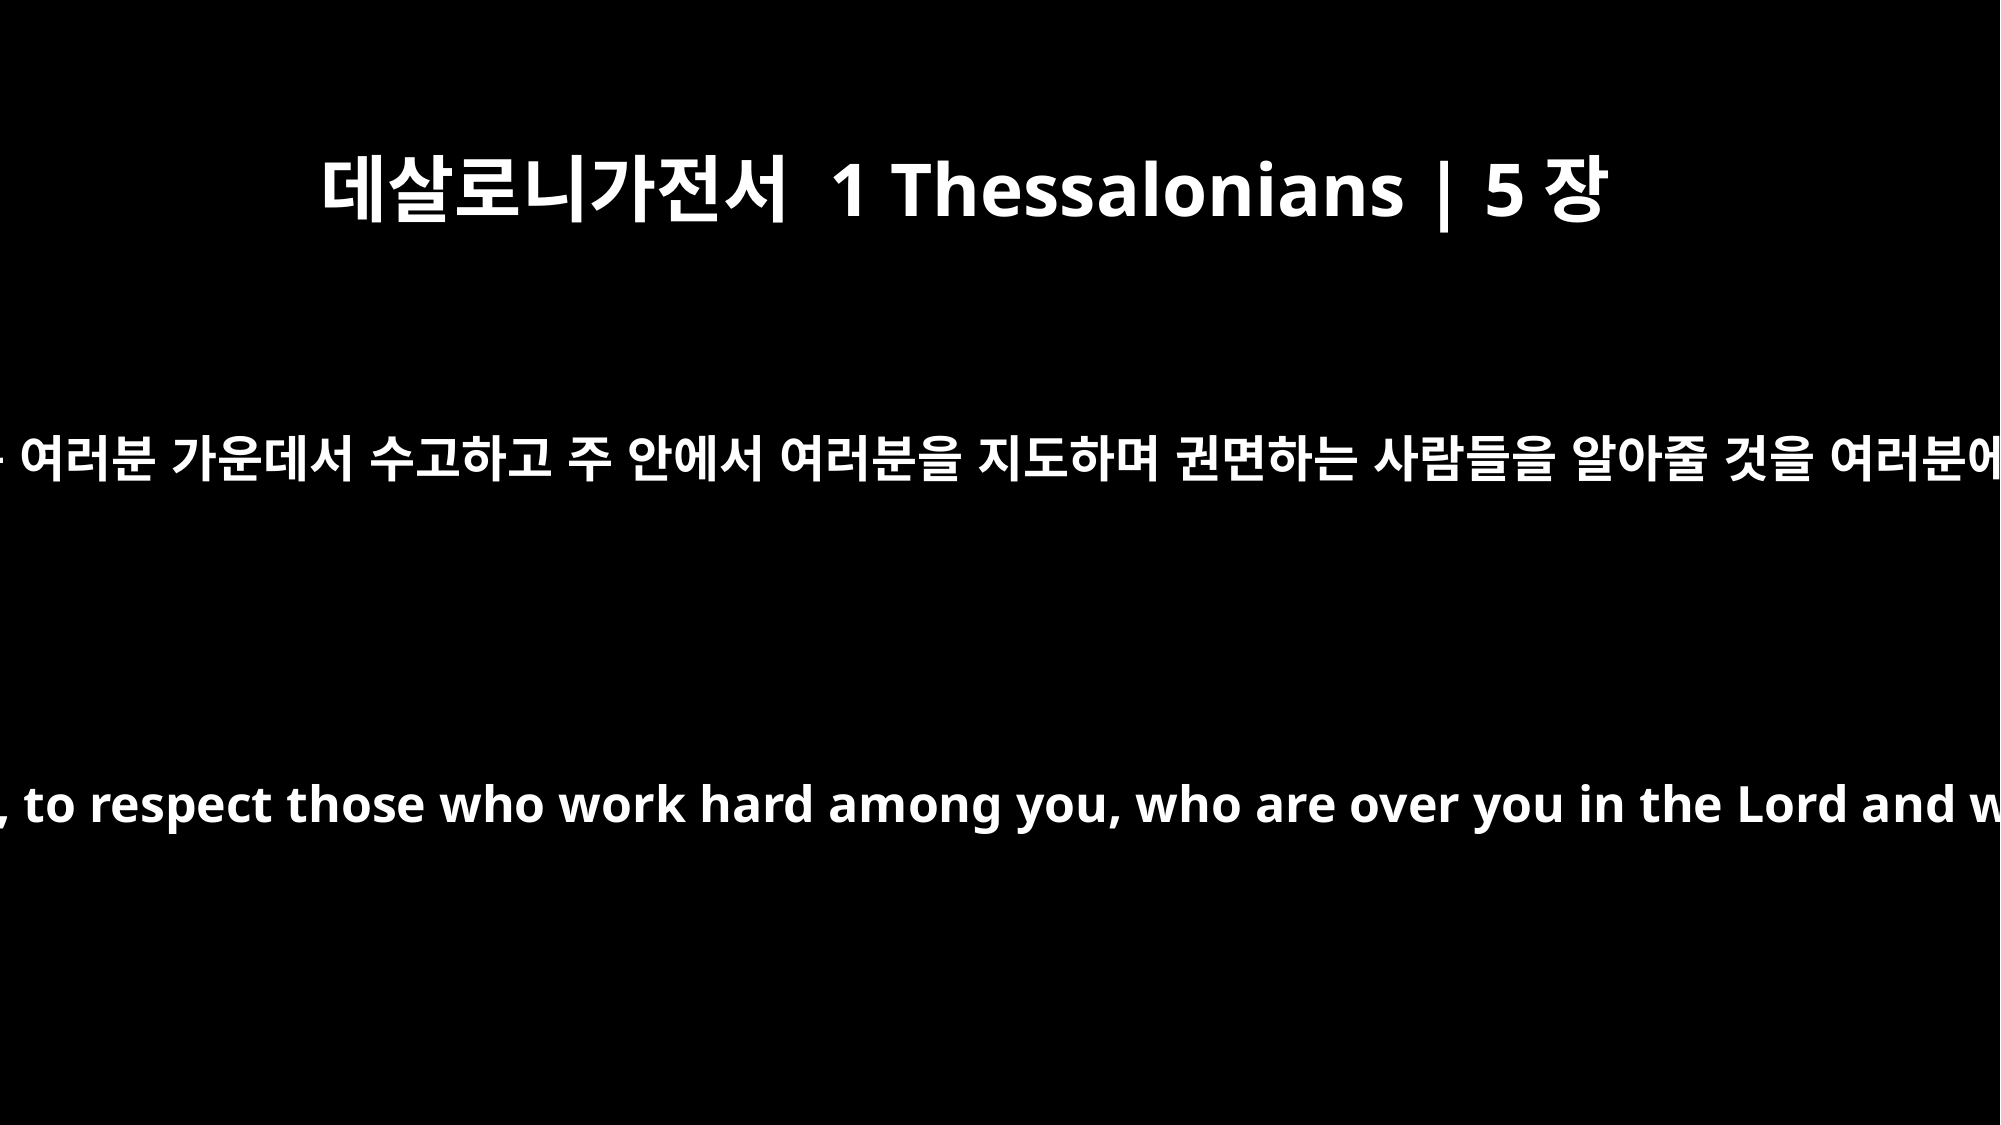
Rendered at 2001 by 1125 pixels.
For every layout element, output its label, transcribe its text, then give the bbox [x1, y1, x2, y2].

text_box 12 형제들이여, 우리는 여러분 가운데서 수고하고 주 안에서 여러분을 지도하며 권면하는 사람들을 알아줄 것을 여러분에게 부탁합니다. [0, 359, 2000, 495]
text_box 데살로니가전서 1 Thessalonians | 5장 [305, 136, 1626, 239]
text_box Now we ask you, brothers, to respect those who work hard among you, who are over you in the Lord and who admonish you. [0, 764, 2000, 840]
